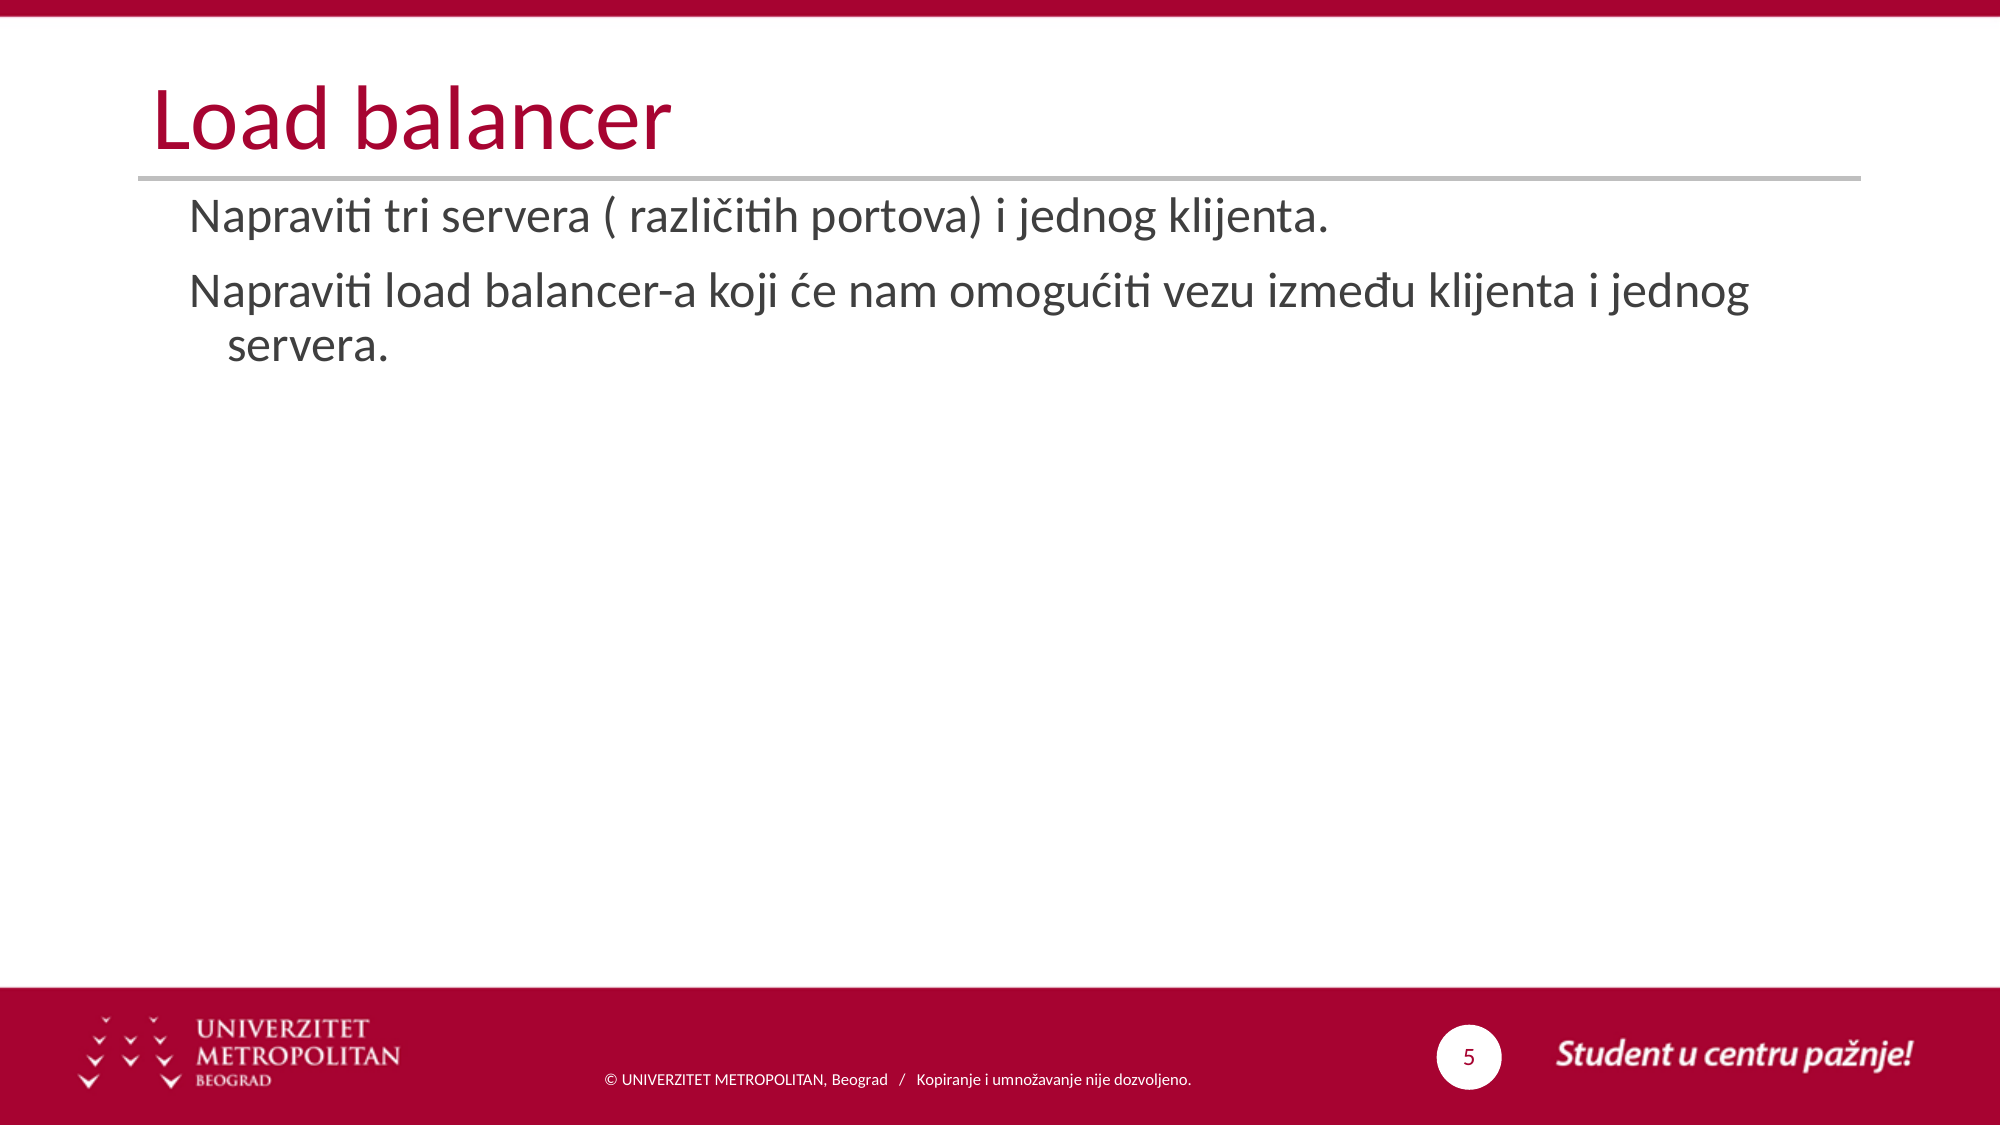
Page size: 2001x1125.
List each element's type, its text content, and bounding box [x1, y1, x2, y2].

title Load balancer [137, 63, 1863, 182]
list Napraviti tri servera ( različitih portova) i jednog klijenta. Napraviti load balancer-a koji će nam omogućiti vezu između klijenta i jednog servera. [137, 182, 1863, 896]
picture [0, 0, 2000, 1125]
